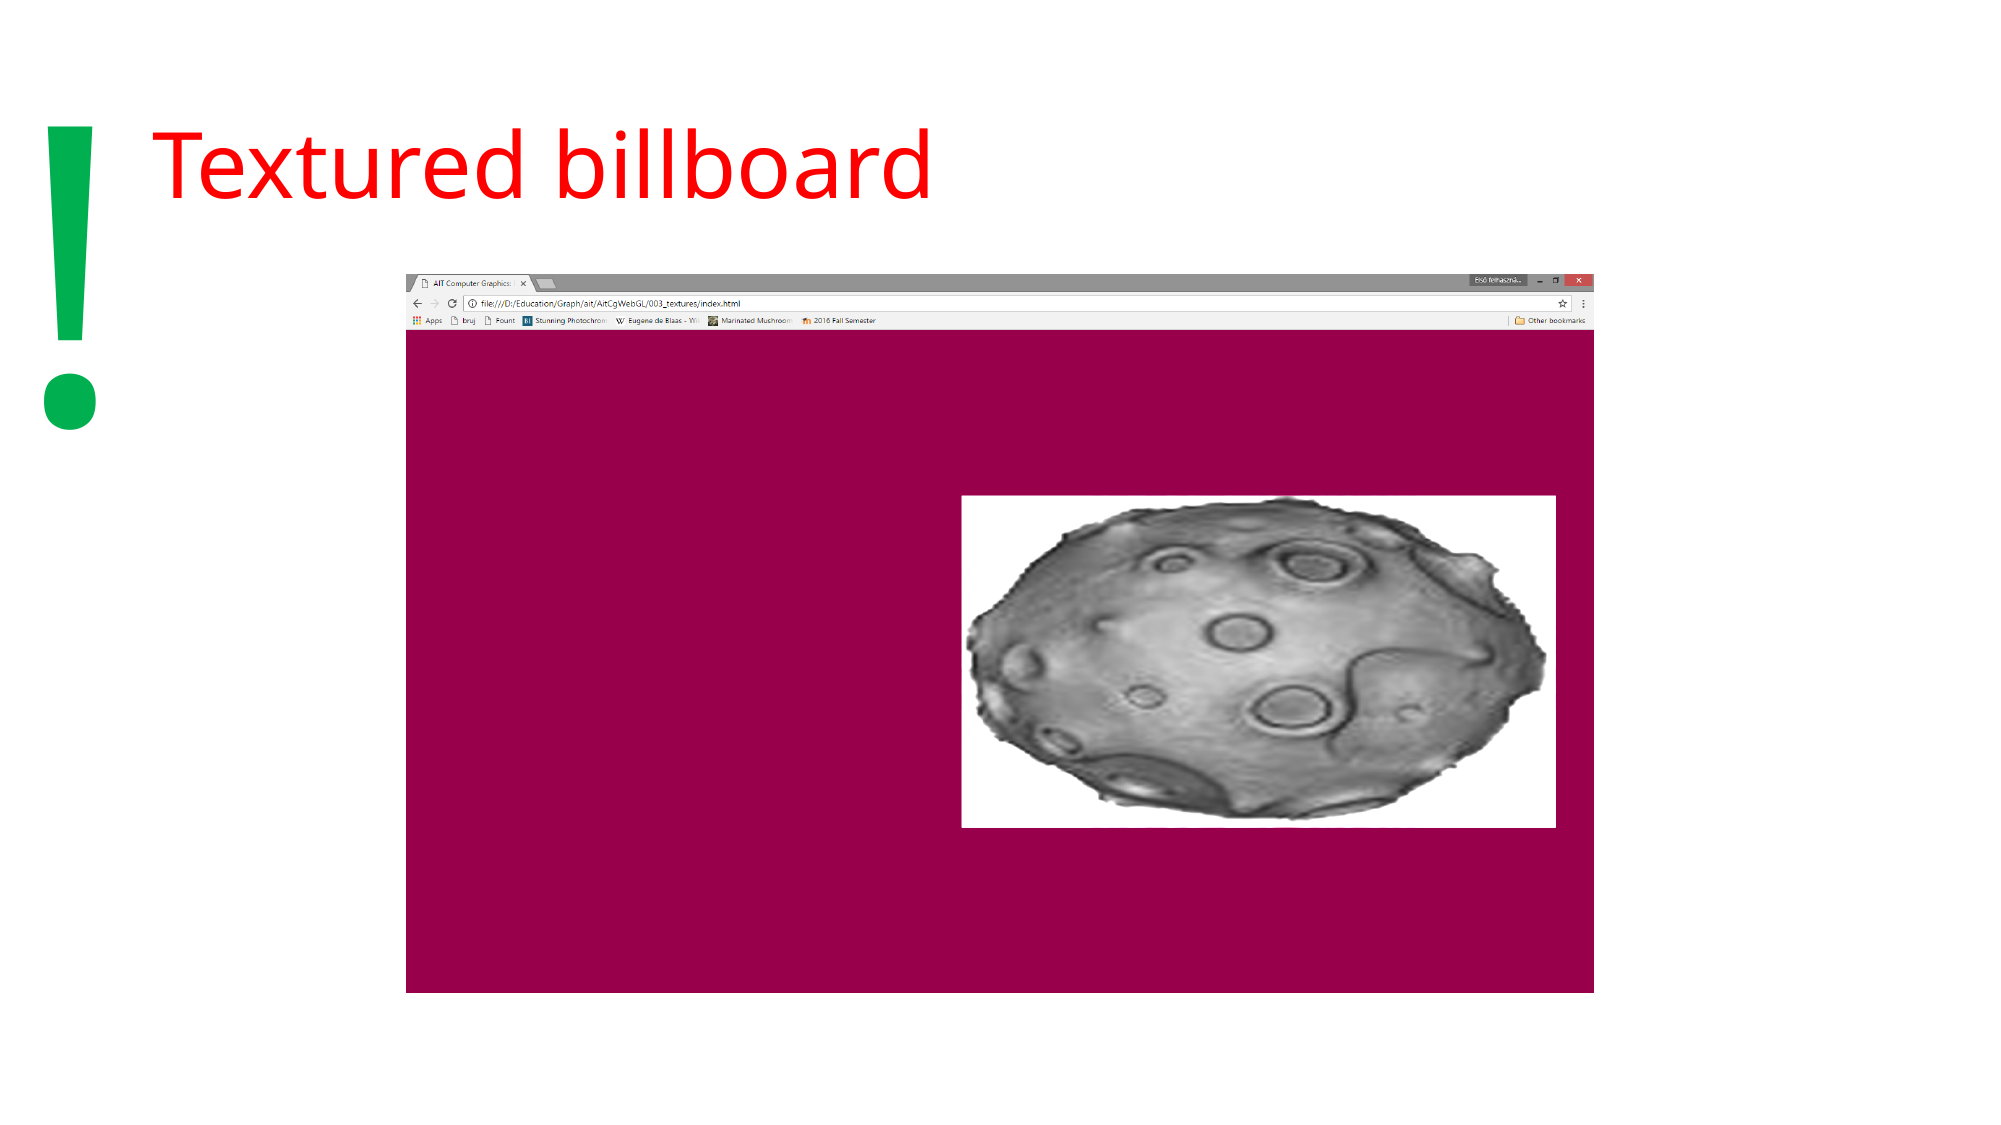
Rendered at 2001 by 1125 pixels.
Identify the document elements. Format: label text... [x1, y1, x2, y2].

title Textured billboard [137, 59, 1863, 278]
text_box ! [0, 0, 86, 515]
picture [406, 274, 1594, 993]
